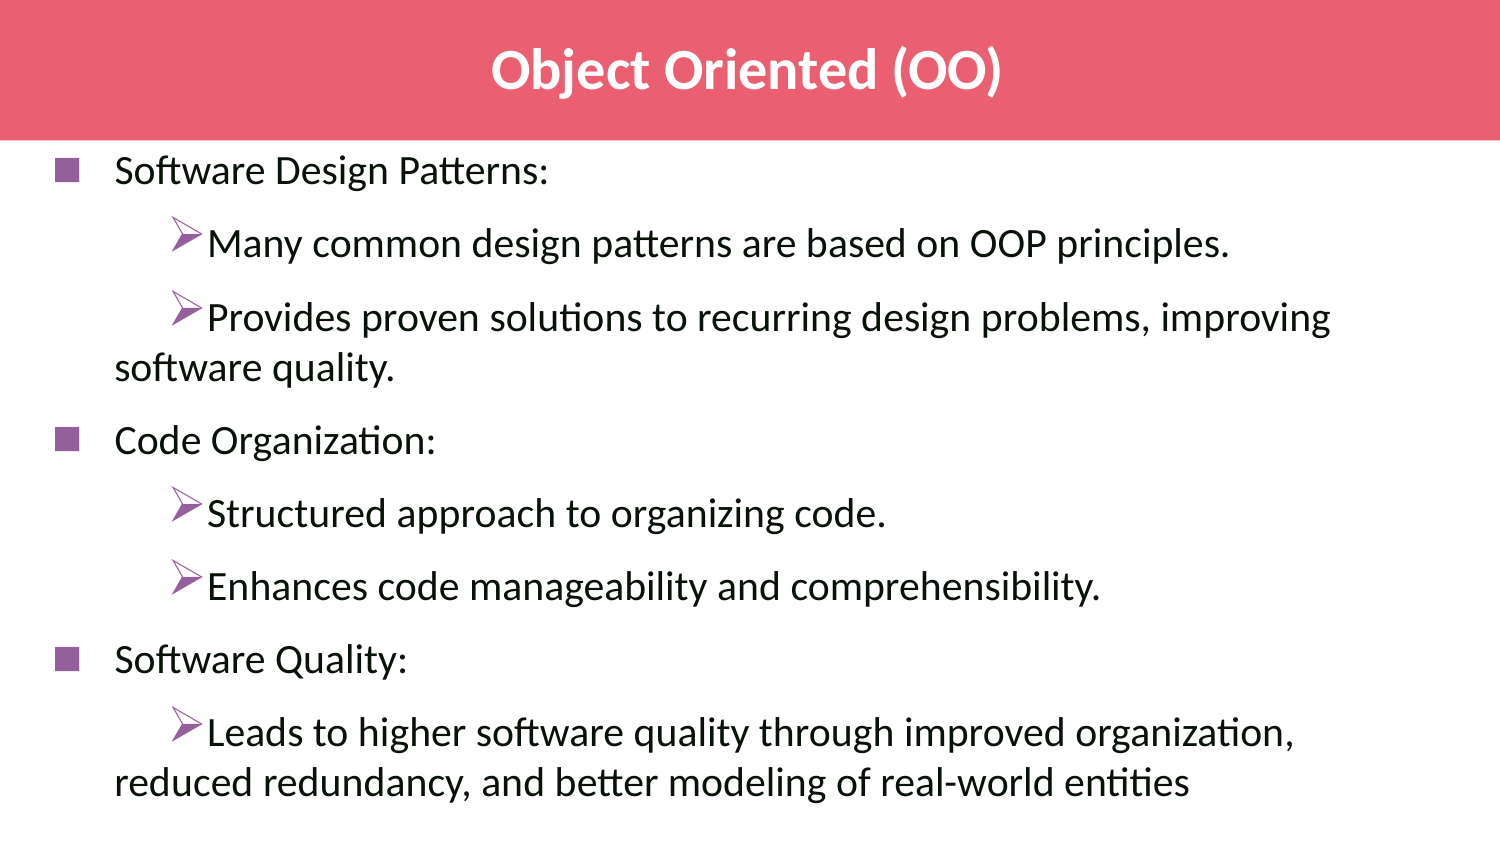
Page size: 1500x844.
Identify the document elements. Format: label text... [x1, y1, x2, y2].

text_box [0, 0, 1500, 141]
title Object Oriented (OO) [93, 29, 1407, 173]
text_box Software Design Patterns: Many common design patterns are based on OOP principles. Provides proven solutions to recurring design problems, improving software quality. Code Organization: Structured approach to organizing code. Enhances code manageability and comprehensibility. Software Quality: Leads to higher software quality through improved organization, reduced redundancy, and better modeling of real-world entities [50, 141, 1353, 806]
